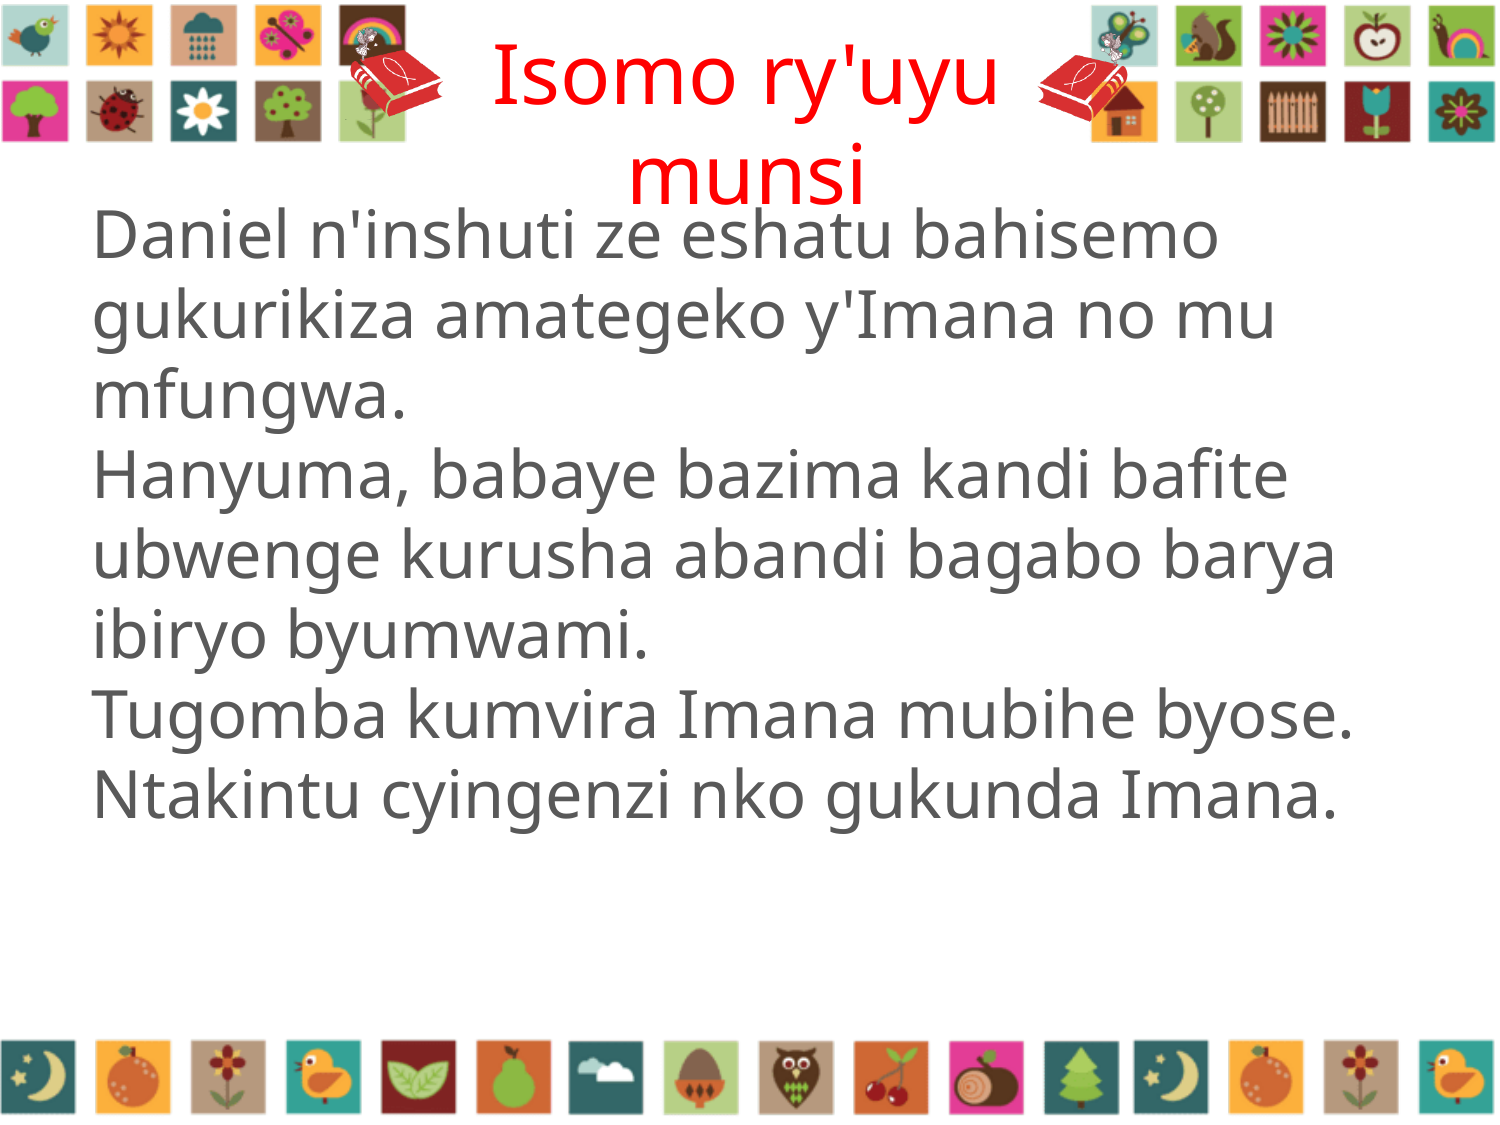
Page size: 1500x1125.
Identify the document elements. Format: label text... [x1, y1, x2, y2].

text_box Daniel n'inshuti ze eshatu bahisemo gukurikiza amategeko y'Imana no mu mfungwa. Hanyuma, babaye bazima kandi bafite ubwenge kurusha abandi bagabo barya ibiryo byumwami. Tugomba kumvira Imana mubihe byose. Ntakintu cyingenzi nko gukunda Imana. [76, 184, 1424, 839]
picture [0, 3, 475, 150]
picture [1005, 3, 1500, 150]
text_box Isomo ry'uyu munsi [414, 13, 1080, 184]
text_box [0, 1028, 1500, 1118]
